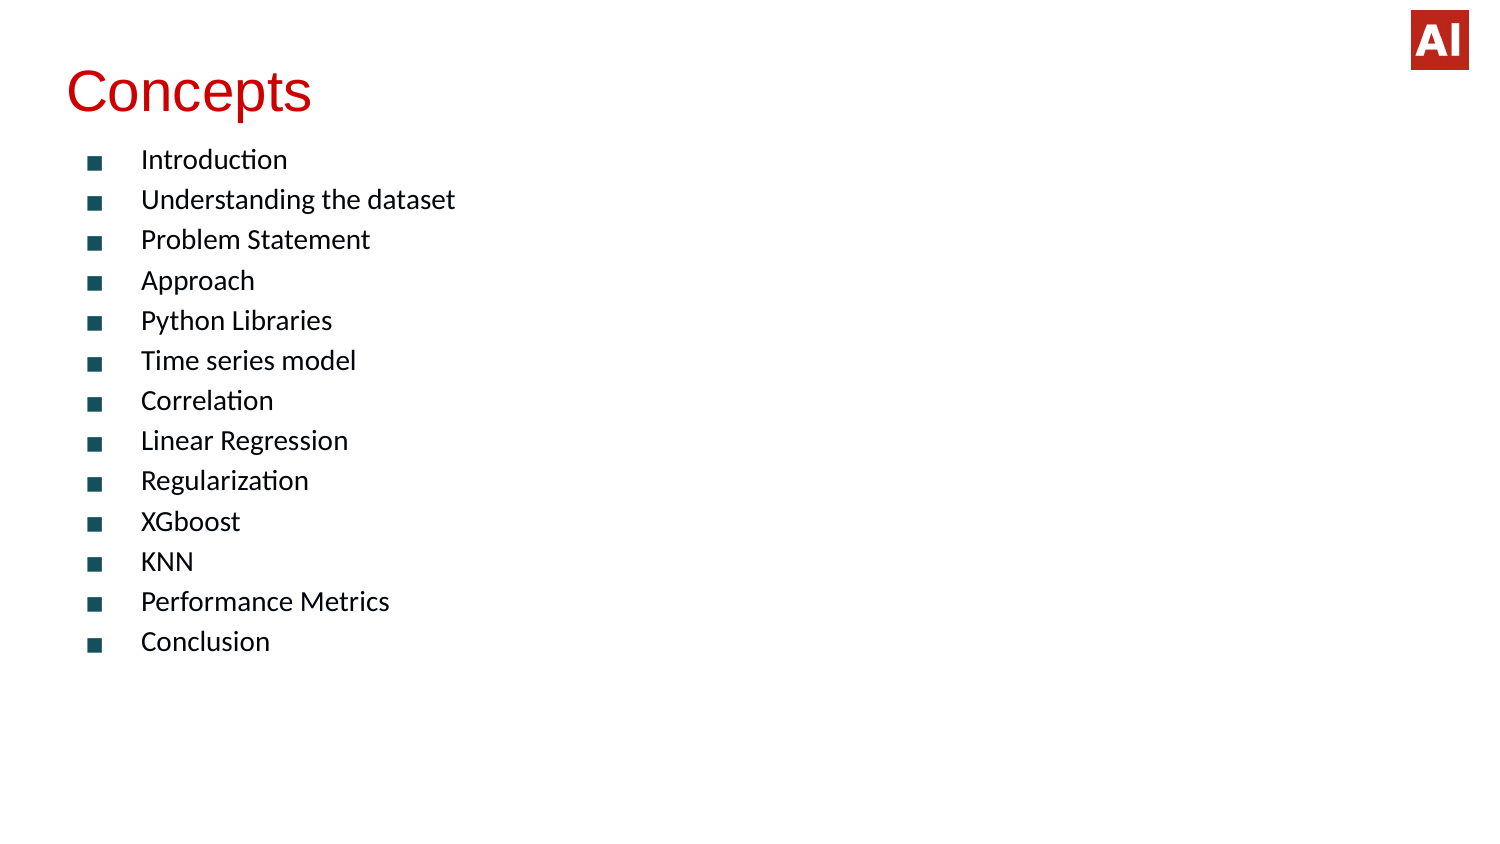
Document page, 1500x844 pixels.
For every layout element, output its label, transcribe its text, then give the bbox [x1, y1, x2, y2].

list Introduction Understanding the dataset Problem Statement Approach Python Libraries Time series model Correlation Linear Regression Regularization XGboost KNN Performance Metrics Conclusion [51, 120, 1449, 815]
title Concepts [51, 38, 1449, 120]
picture [1411, 10, 1469, 70]
